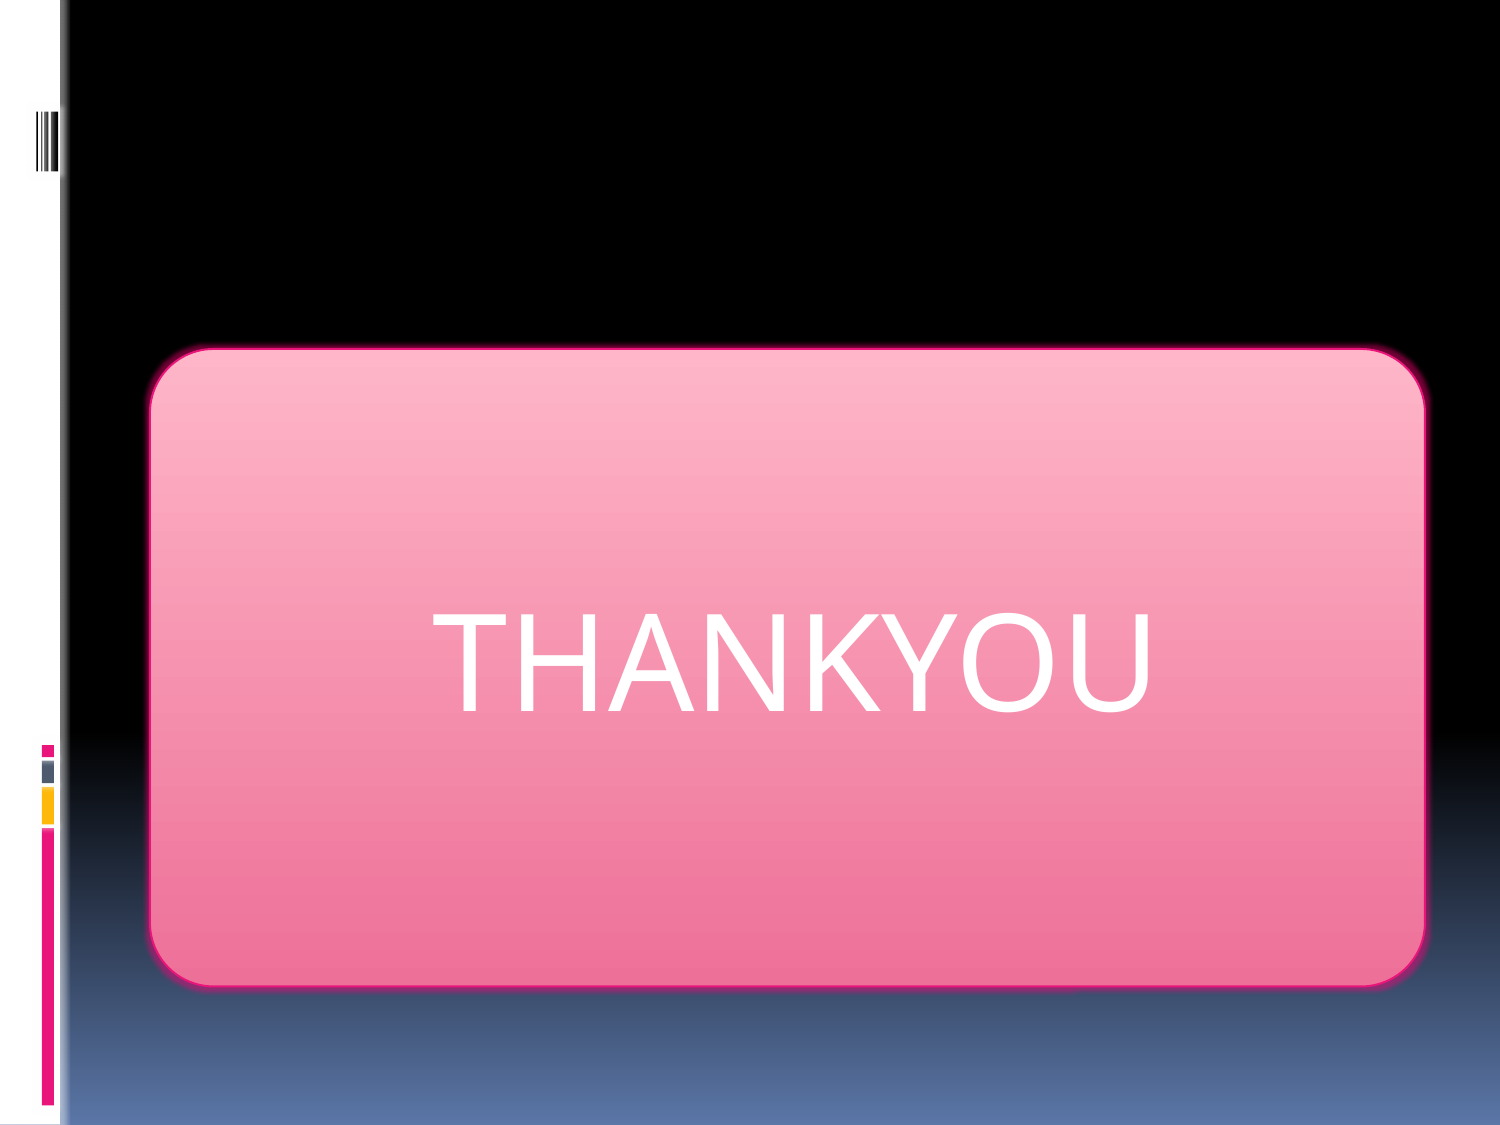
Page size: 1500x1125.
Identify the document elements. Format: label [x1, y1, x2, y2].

list [149, 292, 1426, 1044]
